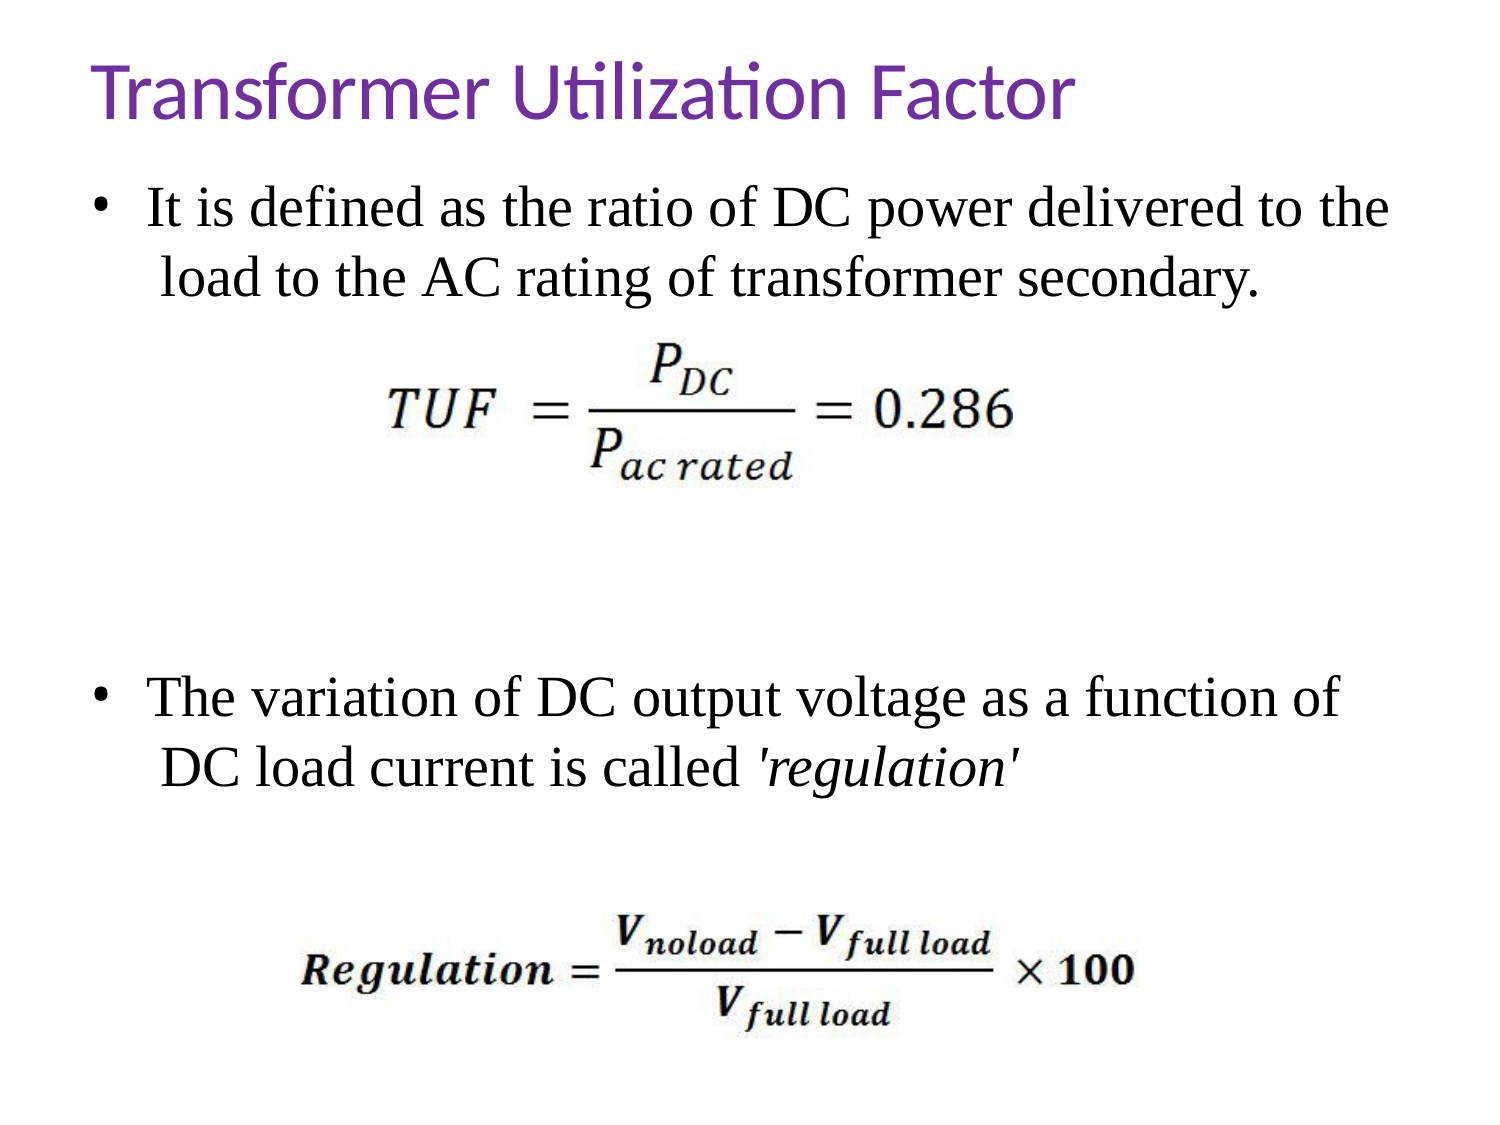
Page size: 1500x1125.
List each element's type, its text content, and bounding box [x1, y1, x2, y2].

text_box It is defined as the ratio of DC power delivered to the load to the AC rating of transformer secondary. [87, 165, 1395, 308]
title Transformer Utilization Factor [87, 33, 1097, 165]
picture [387, 337, 1013, 488]
text_box The variation of DC output voltage as a function of DC load current is called 'regulation' [87, 655, 1345, 798]
picture [299, 912, 1140, 1040]
